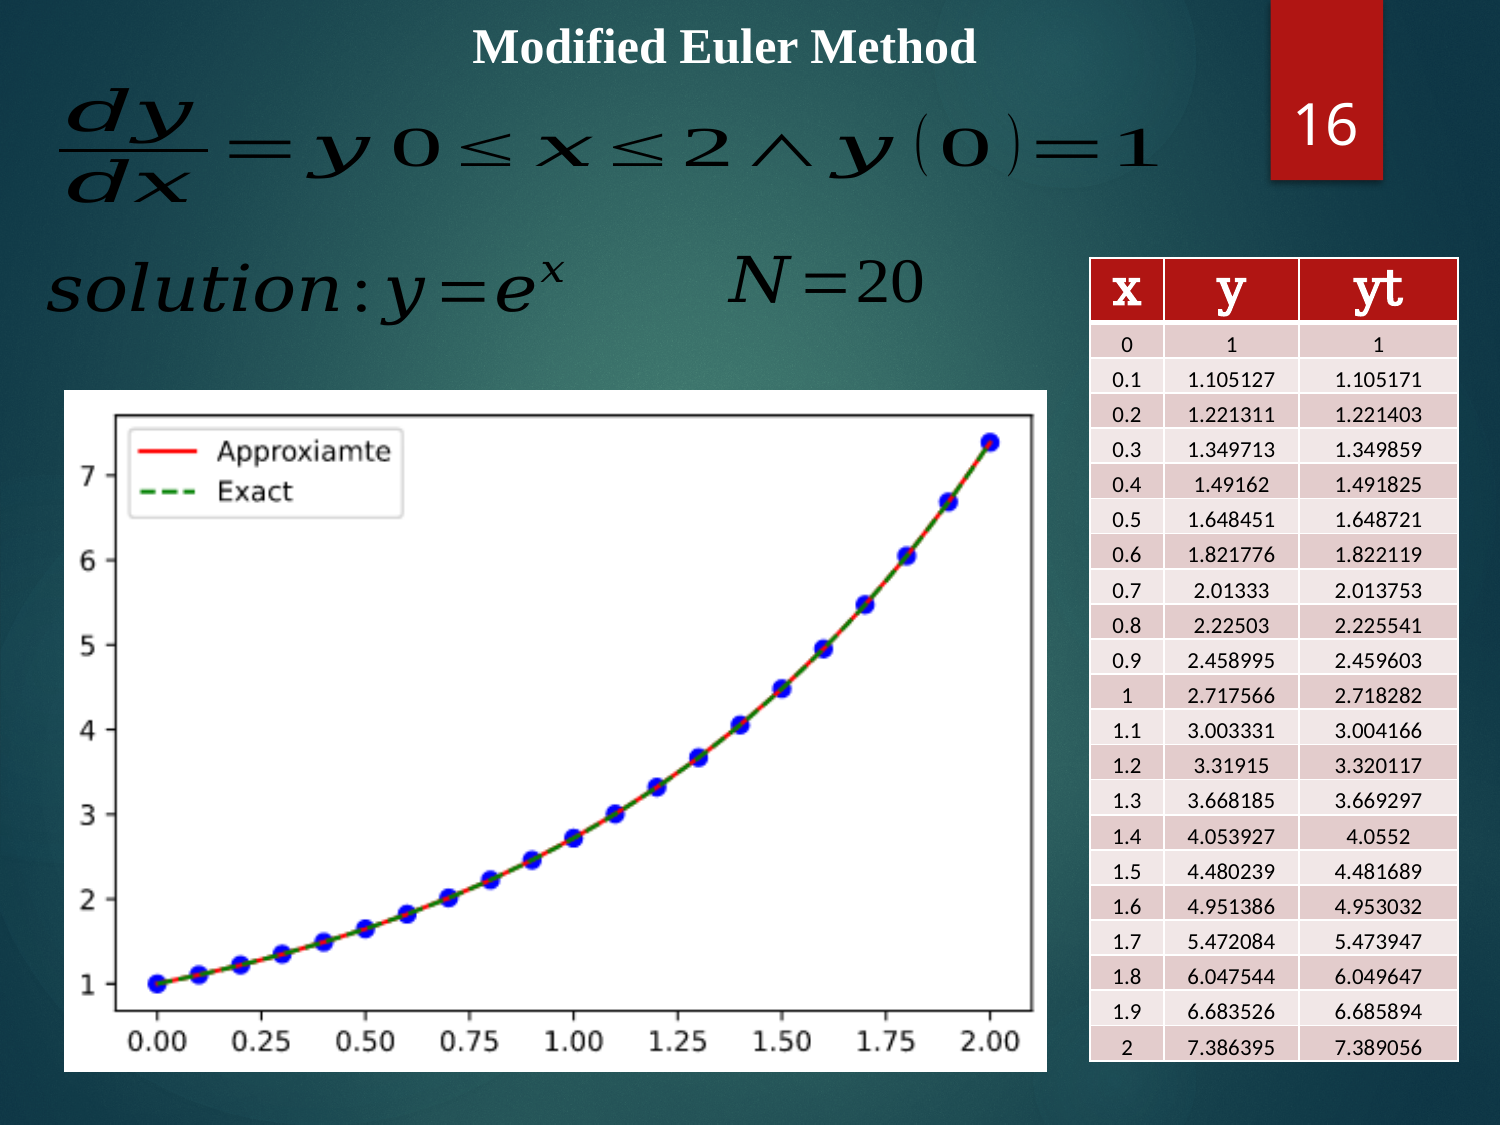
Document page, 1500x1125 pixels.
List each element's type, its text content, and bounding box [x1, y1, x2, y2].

table_cell 5.473947 [1300, 921, 1457, 954]
table_cell 5.472084 [1165, 921, 1298, 954]
table_header x [1091, 259, 1163, 320]
table_cell 2.01333 [1165, 570, 1298, 603]
table_cell 3.320117 [1300, 745, 1457, 779]
table_cell 1.4 [1091, 816, 1163, 849]
table_cell 4.053927 [1165, 816, 1298, 849]
table_cell 3.31915 [1165, 745, 1298, 779]
table_cell 1.648721 [1300, 499, 1457, 533]
table_cell 3.003331 [1165, 710, 1298, 744]
table_cell 0.3 [1091, 429, 1163, 462]
table_cell 7.386395 [1165, 1026, 1298, 1060]
table_cell 1.105127 [1165, 359, 1298, 392]
table_cell 4.0552 [1300, 816, 1457, 849]
table_header y [1165, 259, 1298, 320]
table_cell 0.8 [1091, 605, 1163, 638]
table_cell 2.22503 [1165, 605, 1298, 638]
table_cell 0.9 [1091, 640, 1163, 673]
table_cell 4.951386 [1165, 886, 1298, 919]
table_cell 6.683526 [1165, 991, 1298, 1025]
table_cell 2.459603 [1300, 640, 1457, 673]
table_cell 1.822119 [1300, 534, 1457, 568]
table_cell 3.669297 [1300, 780, 1457, 814]
table_cell 1.105171 [1300, 359, 1457, 392]
table_cell 0.6 [1091, 534, 1163, 568]
slide_number 16 [1273, 48, 1378, 175]
table_header yt [1300, 259, 1457, 320]
table_cell 1.7 [1091, 921, 1163, 954]
table_cell 0.7 [1091, 570, 1163, 603]
table_cell 4.480239 [1165, 851, 1298, 884]
table_cell 0.4 [1091, 464, 1163, 498]
table_cell 1.349713 [1165, 429, 1298, 462]
table_cell 1 [1300, 325, 1457, 357]
table_cell 1.349859 [1300, 429, 1457, 462]
table_cell 3.668185 [1165, 780, 1298, 814]
table_cell 1.491825 [1300, 464, 1457, 498]
table_cell 1.221403 [1300, 394, 1457, 427]
table_cell 2.717566 [1165, 675, 1298, 708]
table_cell 1.648451 [1165, 499, 1298, 533]
table_cell 1.49162 [1165, 464, 1298, 498]
table_cell 1 [1091, 675, 1163, 708]
table_cell 7.389056 [1300, 1026, 1457, 1060]
table_cell 6.049647 [1300, 956, 1457, 989]
table_cell 4.953032 [1300, 886, 1457, 919]
table_cell 1.821776 [1165, 534, 1298, 568]
table_cell 1.6 [1091, 886, 1163, 919]
text_box Modified Euler Method [457, 6, 993, 81]
table_cell 2.013753 [1300, 570, 1457, 603]
table_cell 2.225541 [1300, 605, 1457, 638]
table_cell 2 [1091, 1026, 1163, 1060]
table_cell 0.1 [1091, 359, 1163, 392]
table_cell 0 [1091, 325, 1163, 357]
table_cell 0.5 [1091, 499, 1163, 533]
table_cell 1.1 [1091, 710, 1163, 744]
table_cell 1.9 [1091, 991, 1163, 1025]
table_cell 2.458995 [1165, 640, 1298, 673]
table_cell 1.5 [1091, 851, 1163, 884]
table_cell 1.8 [1091, 956, 1163, 989]
table_cell 6.047544 [1165, 956, 1298, 989]
table_cell 1 [1165, 325, 1298, 357]
table_cell 6.685894 [1300, 991, 1457, 1025]
table_cell 4.481689 [1300, 851, 1457, 884]
table_cell 0.2 [1091, 394, 1163, 427]
table_cell 1.2 [1091, 745, 1163, 779]
picture [63, 390, 1047, 1072]
table_cell 1.3 [1091, 780, 1163, 814]
table_cell 2.718282 [1300, 675, 1457, 708]
table_cell 1.221311 [1165, 394, 1298, 427]
table_cell 3.004166 [1300, 710, 1457, 744]
